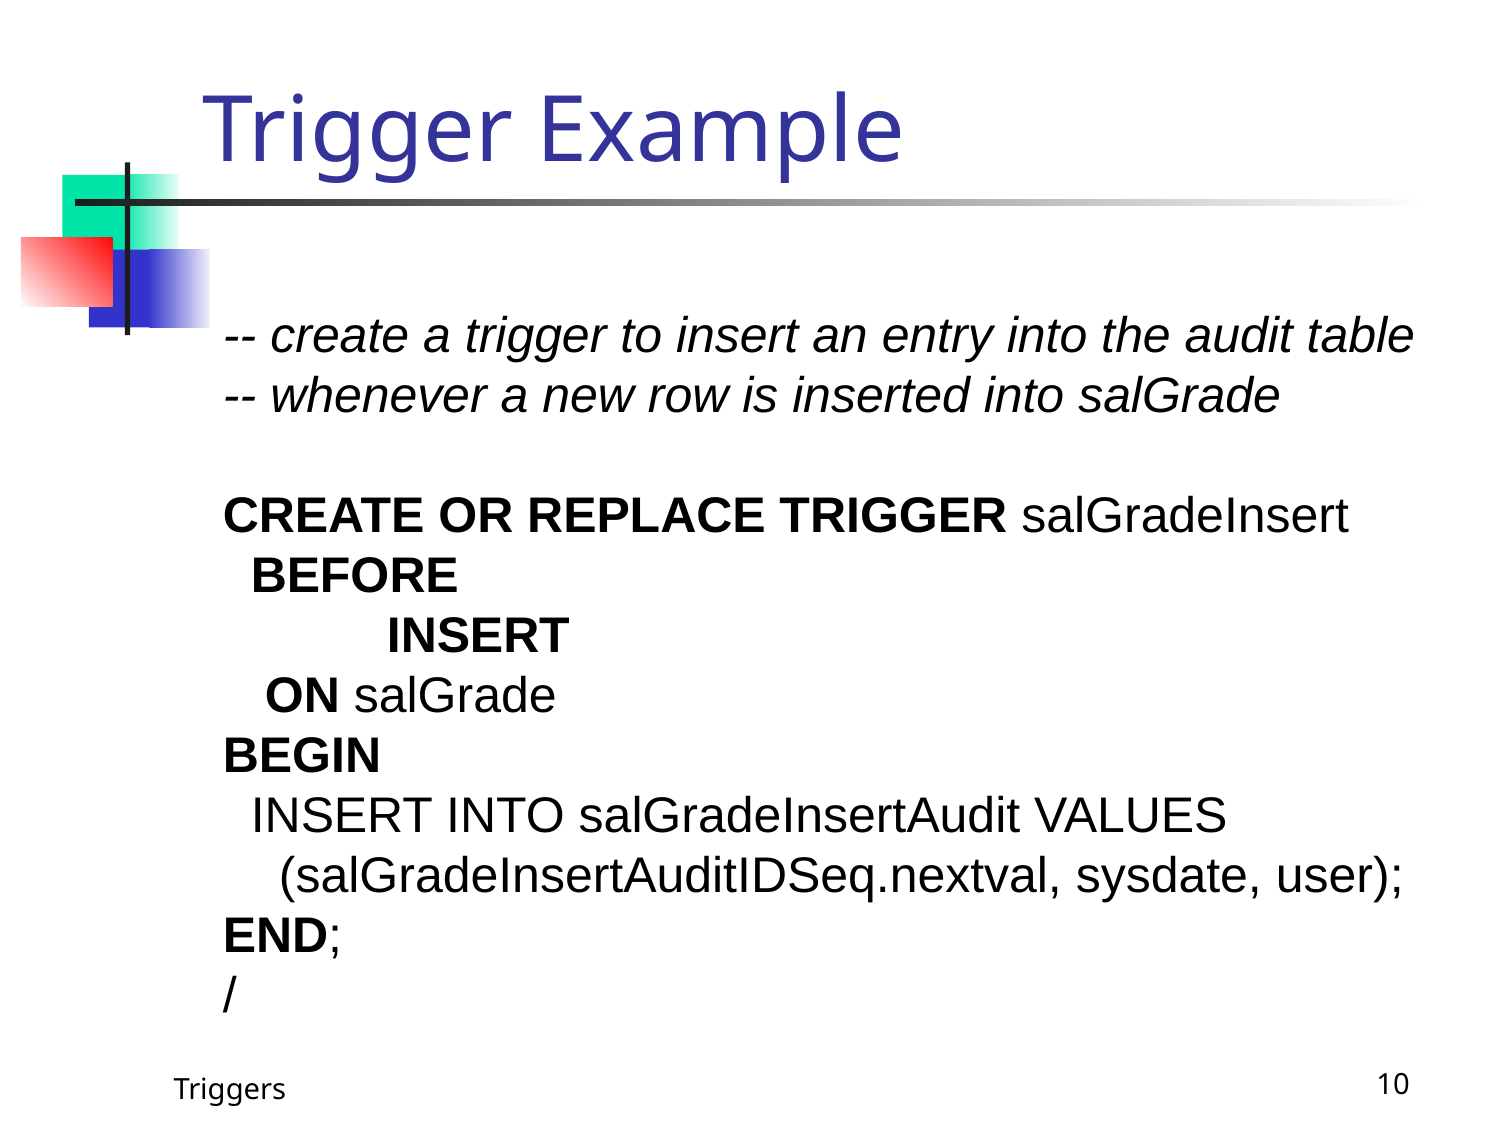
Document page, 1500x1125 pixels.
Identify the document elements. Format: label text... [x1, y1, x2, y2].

slide_number 10 [1112, 1037, 1426, 1113]
title Trigger Example [187, 0, 1466, 188]
footer Triggers [158, 1037, 634, 1113]
text_box -- create a trigger to insert an entry into the audit table -- whenever a new row is inserted into salGrade CREATE OR REPLACE TRIGGER salGradeInsert BEFORE INSERT ON salGrade BEGIN INSERT INTO salGradeInsertAudit VALUES (salGradeInsertAuditIDSeq.nextval, sysdate, user); END; / [208, 295, 1446, 1030]
